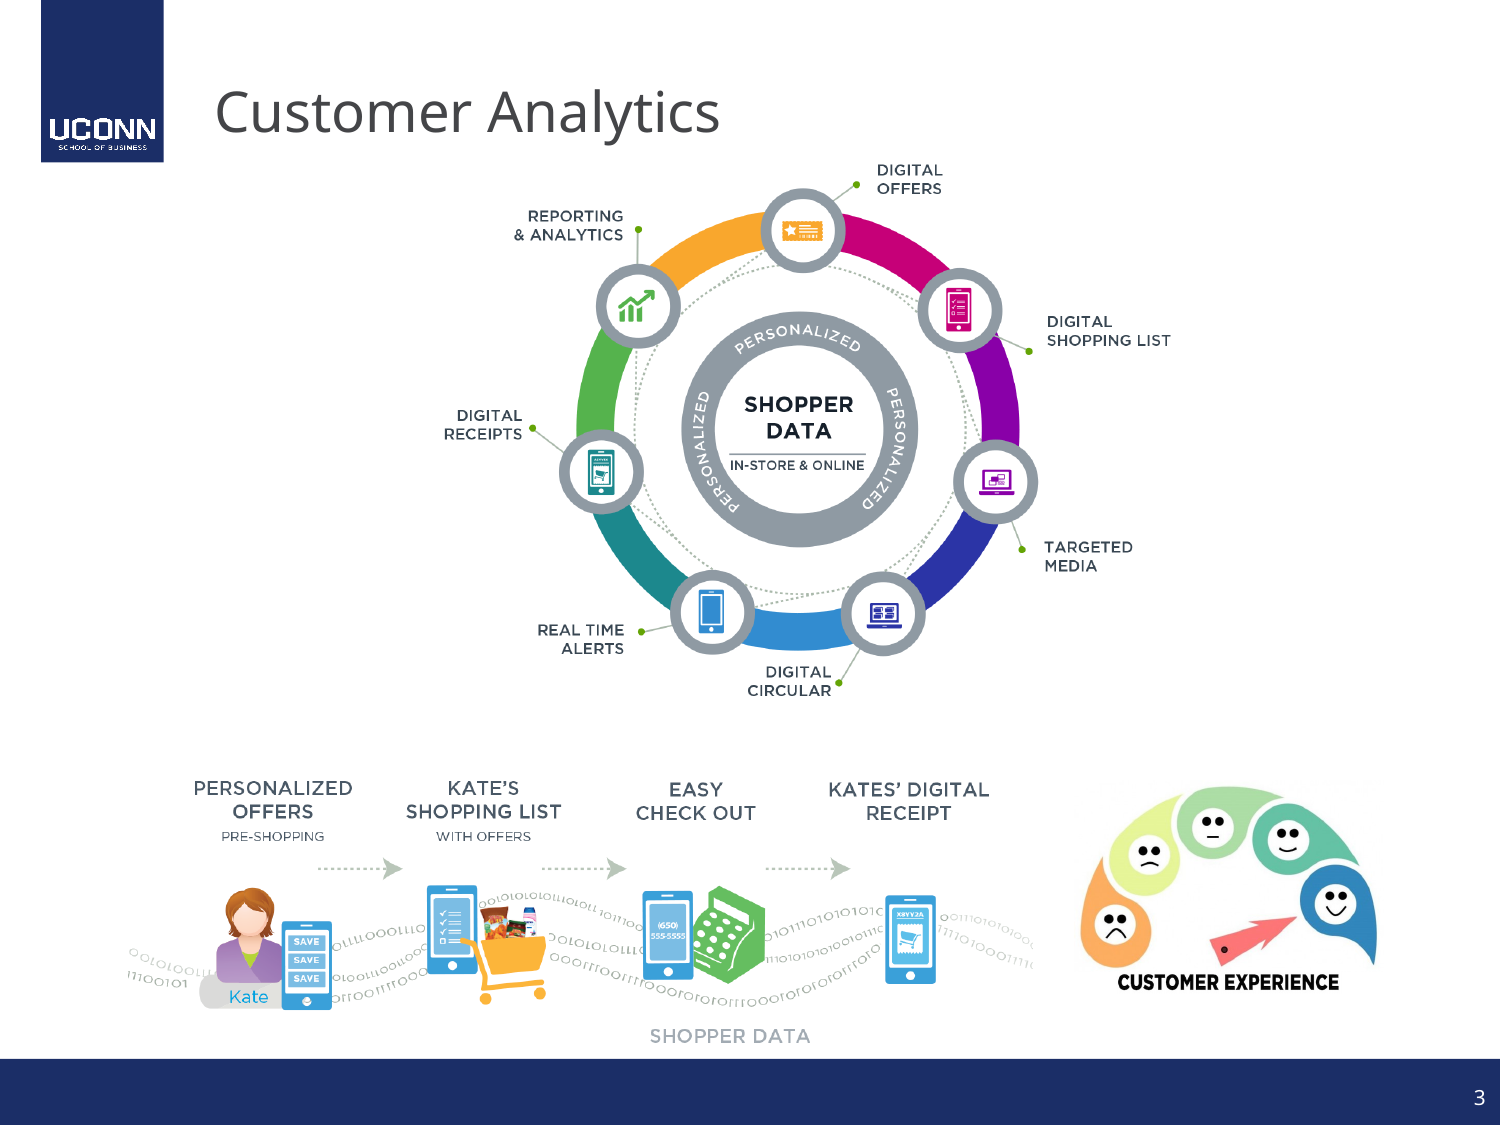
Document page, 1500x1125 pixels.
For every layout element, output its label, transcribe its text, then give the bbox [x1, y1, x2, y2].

picture [1073, 780, 1384, 994]
picture [116, 777, 1053, 1049]
picture [435, 159, 1182, 702]
picture [50, 118, 155, 150]
title Customer Analytics [199, 0, 1418, 160]
